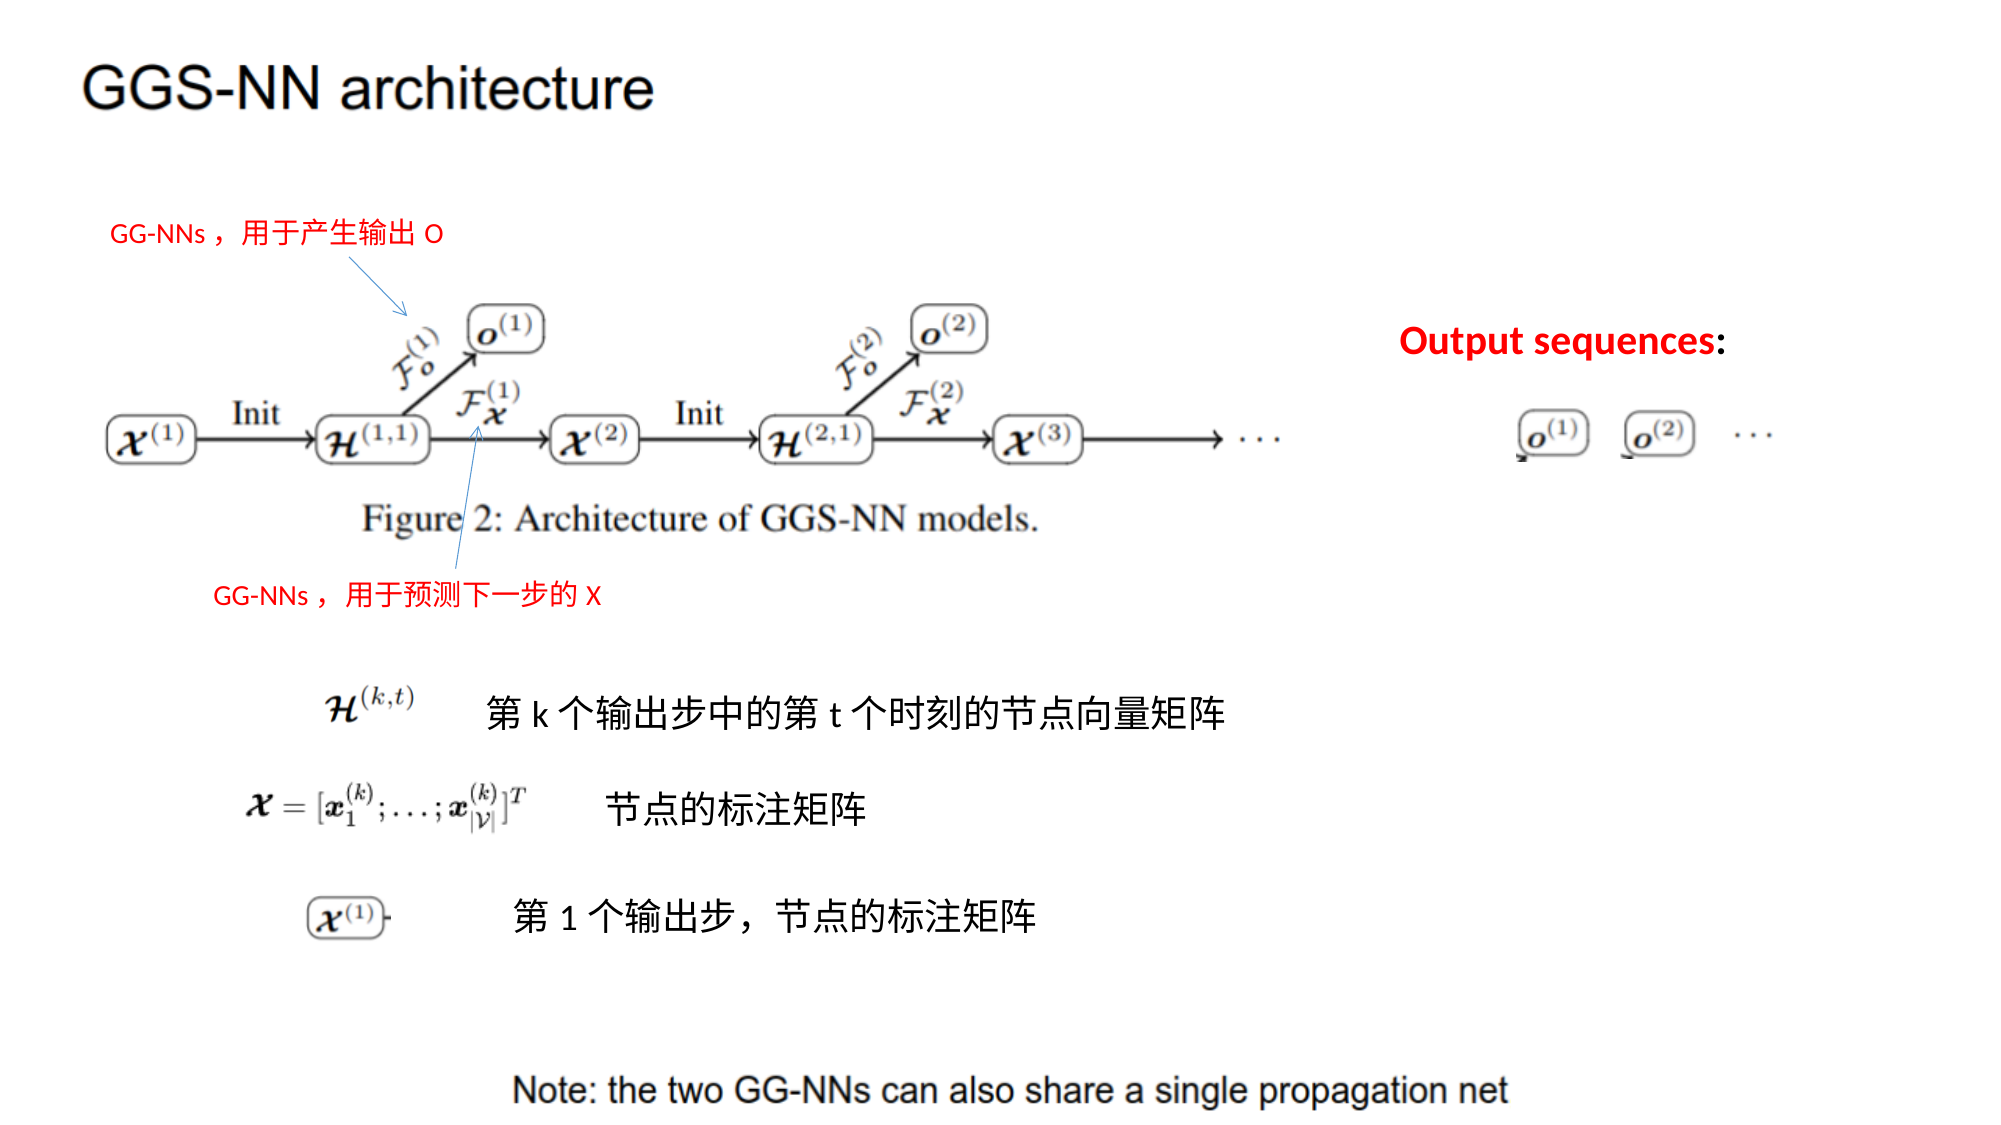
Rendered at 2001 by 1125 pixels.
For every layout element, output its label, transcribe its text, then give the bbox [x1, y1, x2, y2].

picture [509, 1069, 1511, 1112]
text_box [77, 206, 1336, 947]
text_box Output sequences: [1384, 305, 1827, 370]
picture [72, 53, 672, 128]
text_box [1516, 404, 1782, 462]
